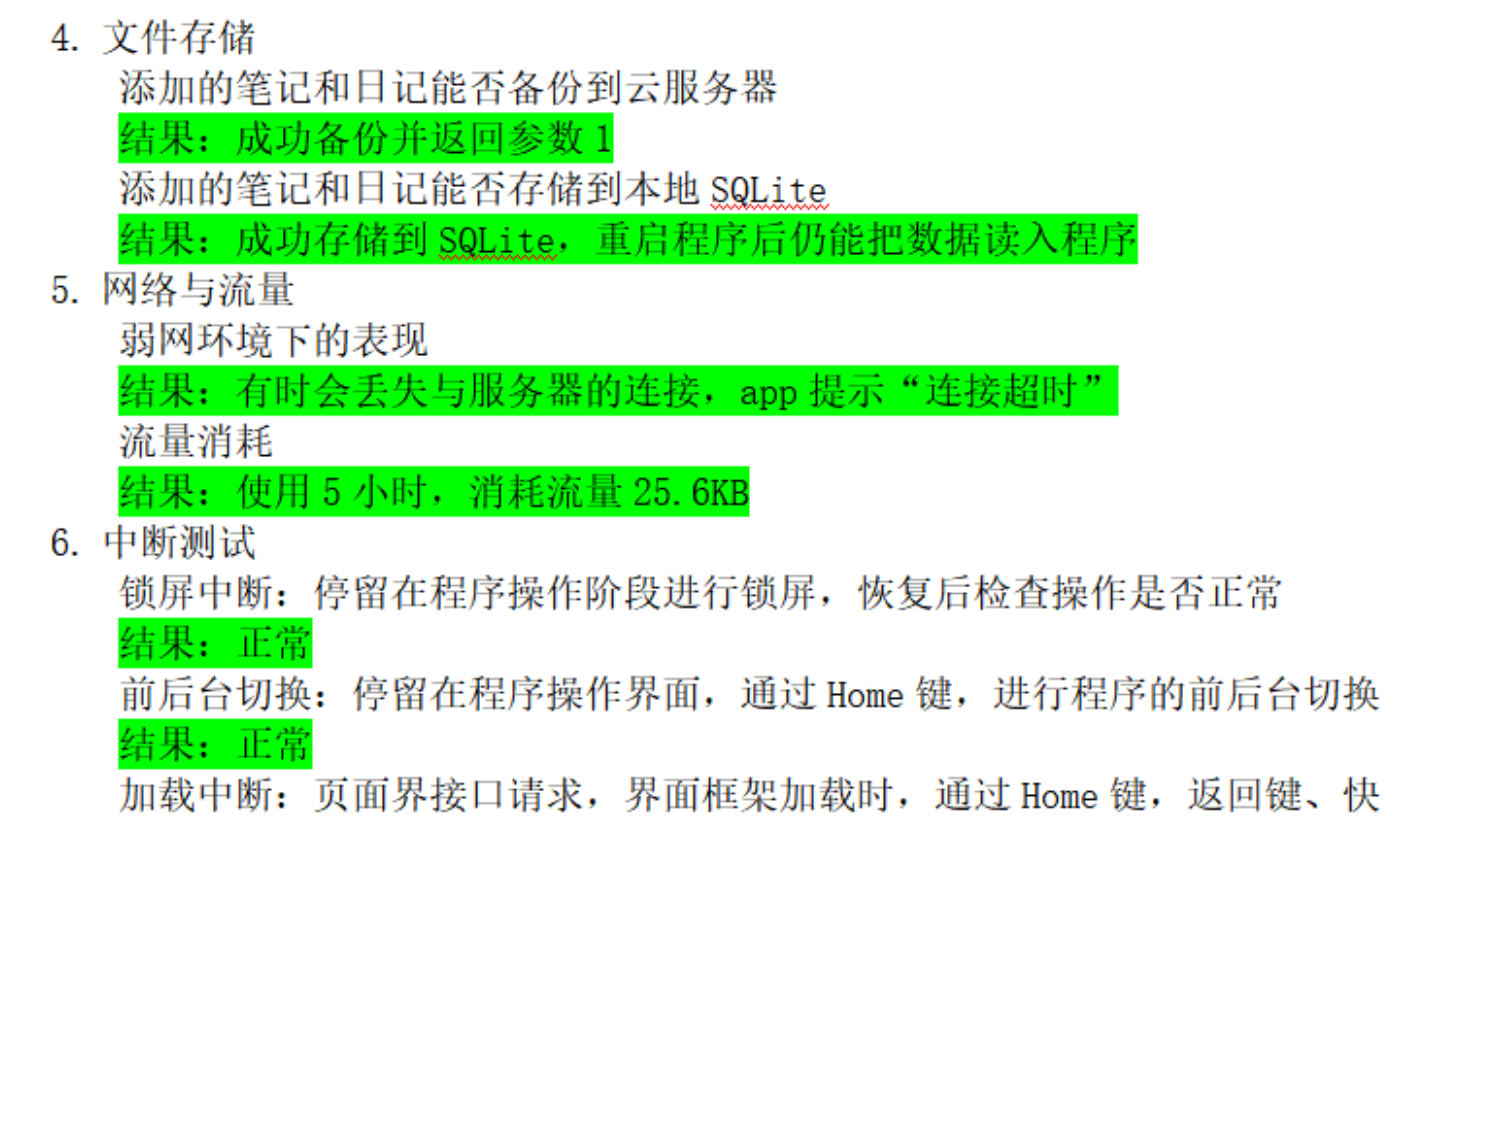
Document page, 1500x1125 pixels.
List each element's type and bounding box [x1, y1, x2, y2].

picture [43, 18, 1387, 828]
